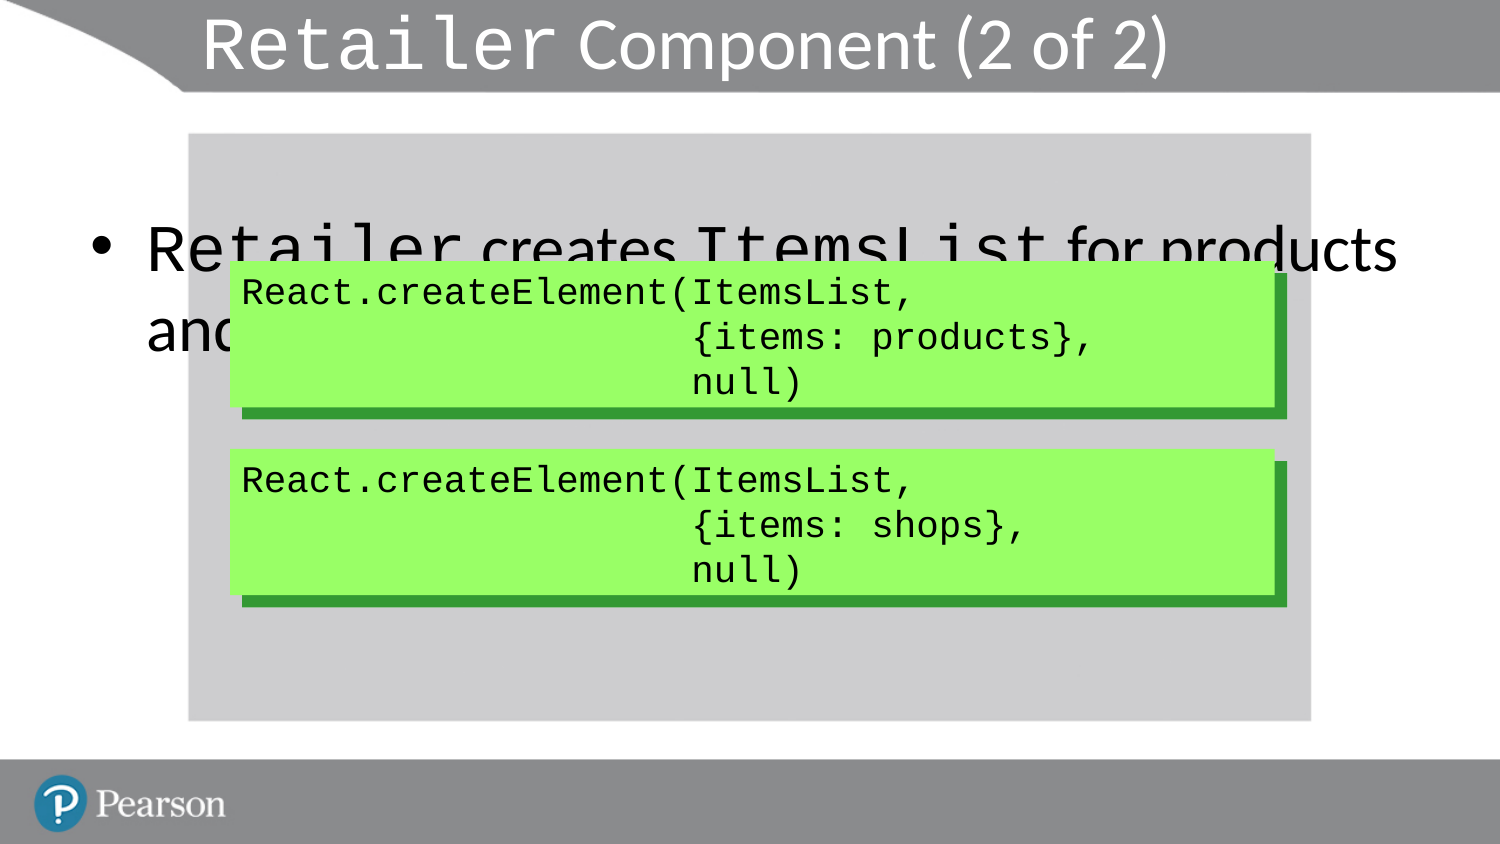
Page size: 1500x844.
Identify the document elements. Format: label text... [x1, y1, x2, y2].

list Retailer creates ItemsList for products and shops the same way as before [75, 196, 1425, 754]
title Retailer Component (2 of 2) [186, 0, 1425, 79]
text_box React.createElement(ItemsList, {items: shops}, null) [230, 448, 1275, 596]
text_box React.createElement(ItemsList, {items: products}, null) [230, 261, 1275, 408]
picture [0, 0, 1500, 844]
